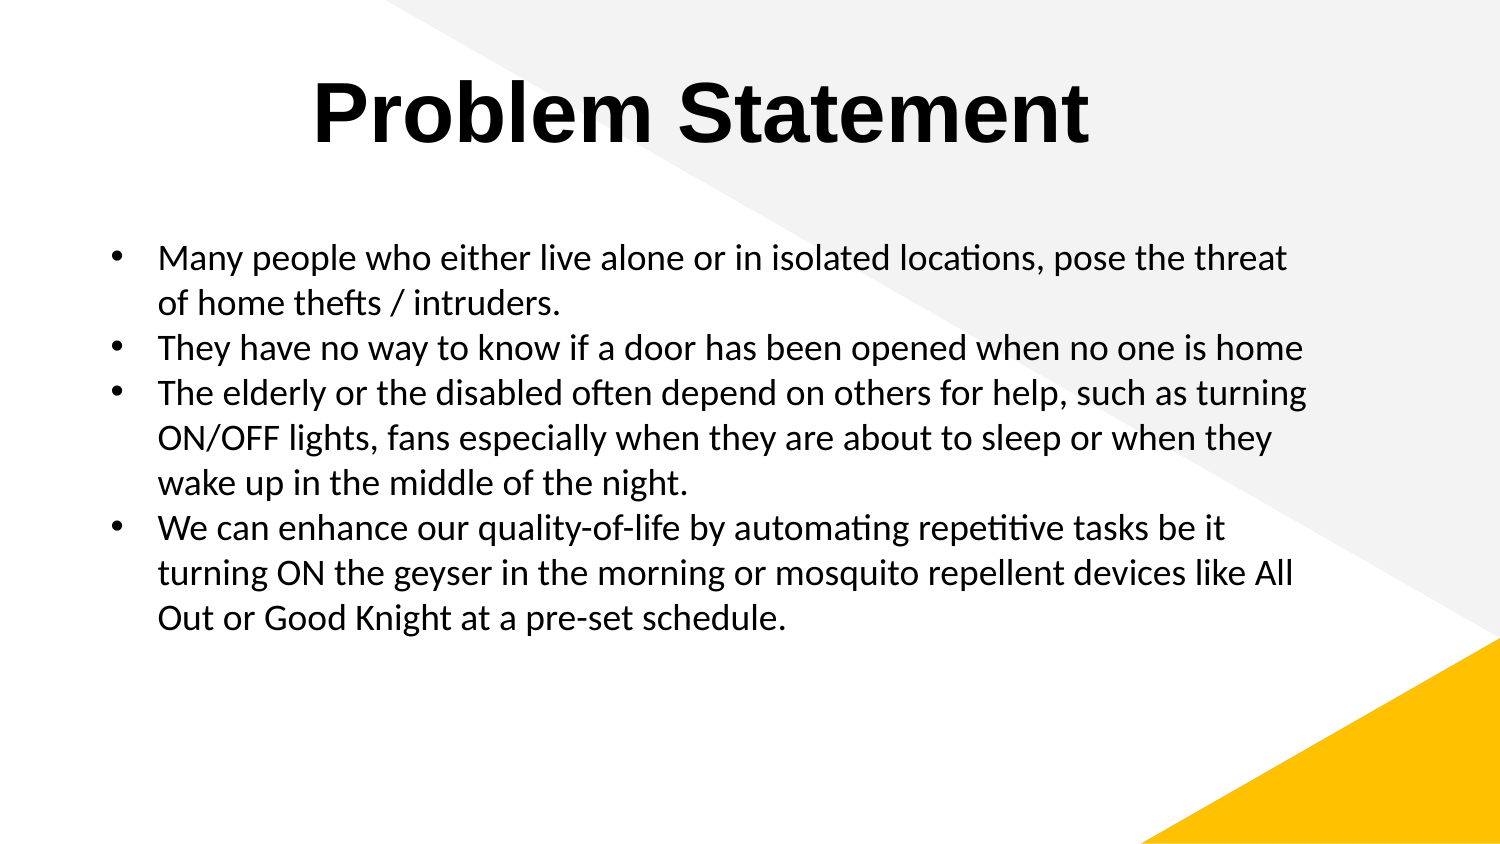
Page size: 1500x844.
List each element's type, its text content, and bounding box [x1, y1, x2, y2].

list Many people who either live alone or in isolated locations, pose the threat of home thefts / intruders. They have no way to know if a door has been opened when no one is home The elderly or the disabled often depend on others for help, such as turning ON/OFF lights, fans especially when they are about to sleep or when they wake up in the middle of the night. We can enhance our quality-of-life by automating repetitive tasks be it turning ON the geyser in the morning or mosquito repellent devices like All Out or Good Knight at a pre-set schedule. [110, 232, 379, 688]
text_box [385, 0, 1500, 844]
text_box Problem Statement [312, 57, 379, 161]
